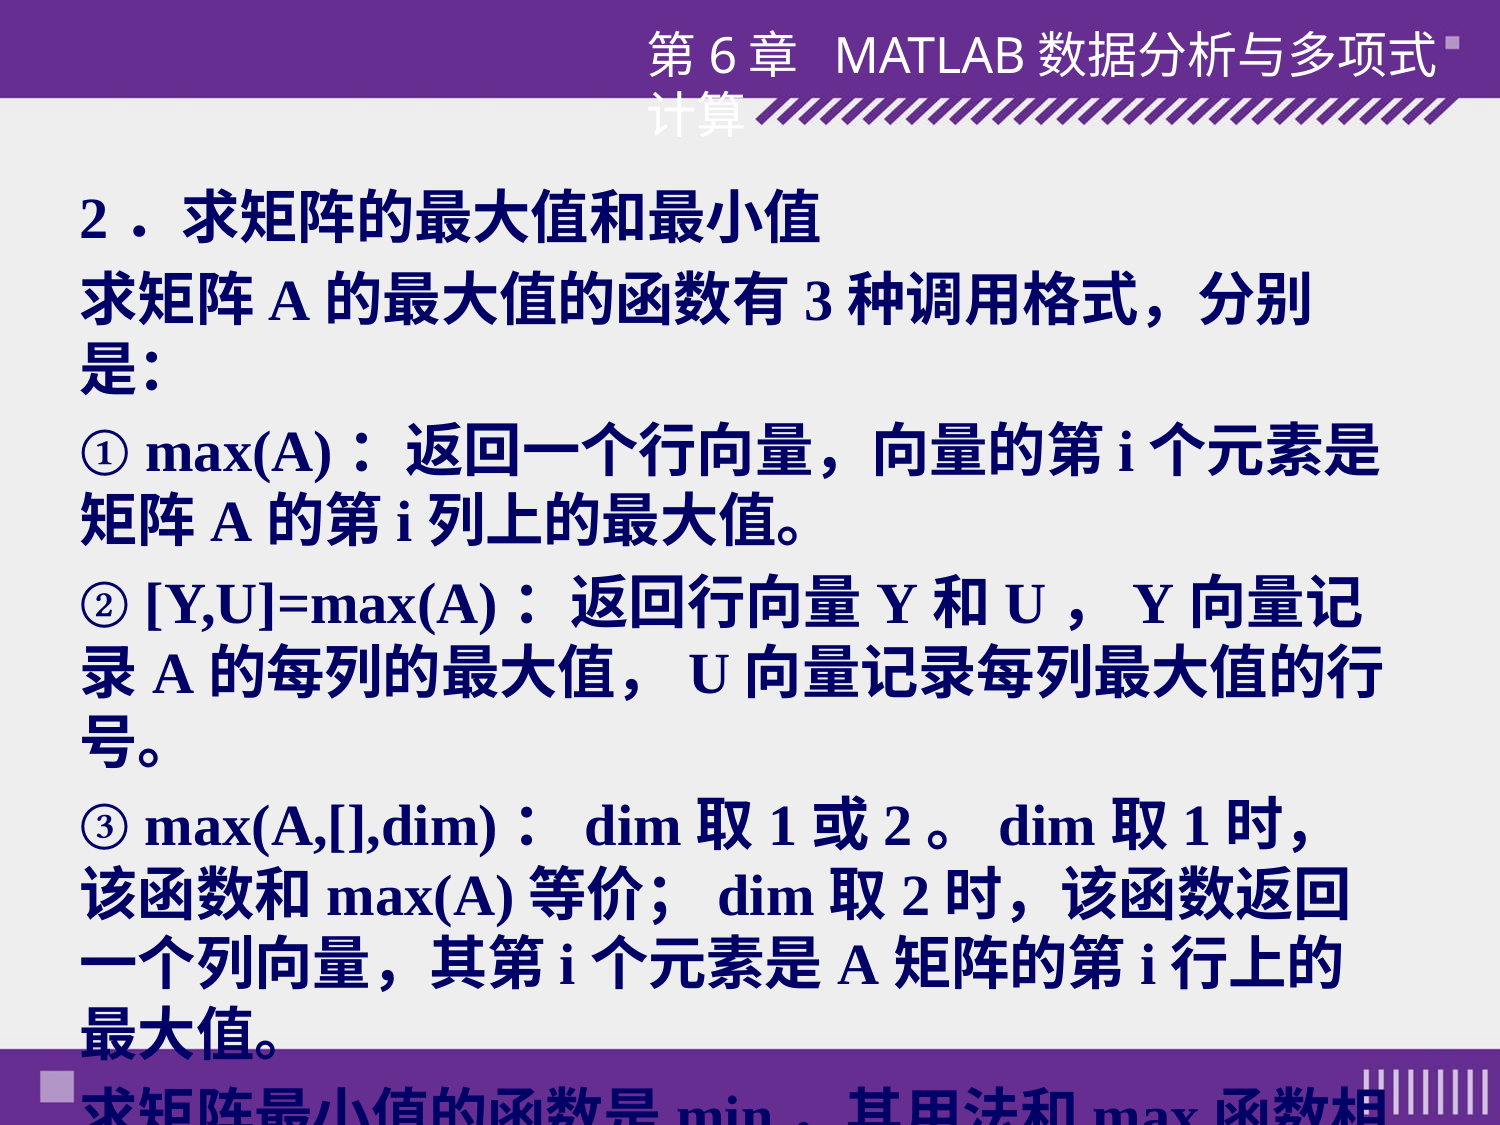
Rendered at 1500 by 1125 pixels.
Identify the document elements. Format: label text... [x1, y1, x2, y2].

picture [0, 0, 1500, 1125]
list 2．求矩阵的最大值和最小值 求矩阵A的最大值的函数有3种调用格式，分别是： ① max(A)：返回一个行向量，向量的第i个元素是矩阵A的第i列上的最大值。 ② [Y,U]=max(A)：返回行向量Y和U，Y向量记录A的每列的最大值，U向量记录每列最大值的行号。 ③ max(A,[],dim)：dim取1或2。dim取1时，该函数和max(A)等价；dim取2时，该函数返回一个列向量，其第i个元素是A矩阵的第i行上的最大值。 求矩阵最小值的函数是min，其用法和max函数相同。 [64, 172, 1415, 916]
text_box 第6章 MATLAB数据分析与多项式计算 [631, 16, 1500, 152]
